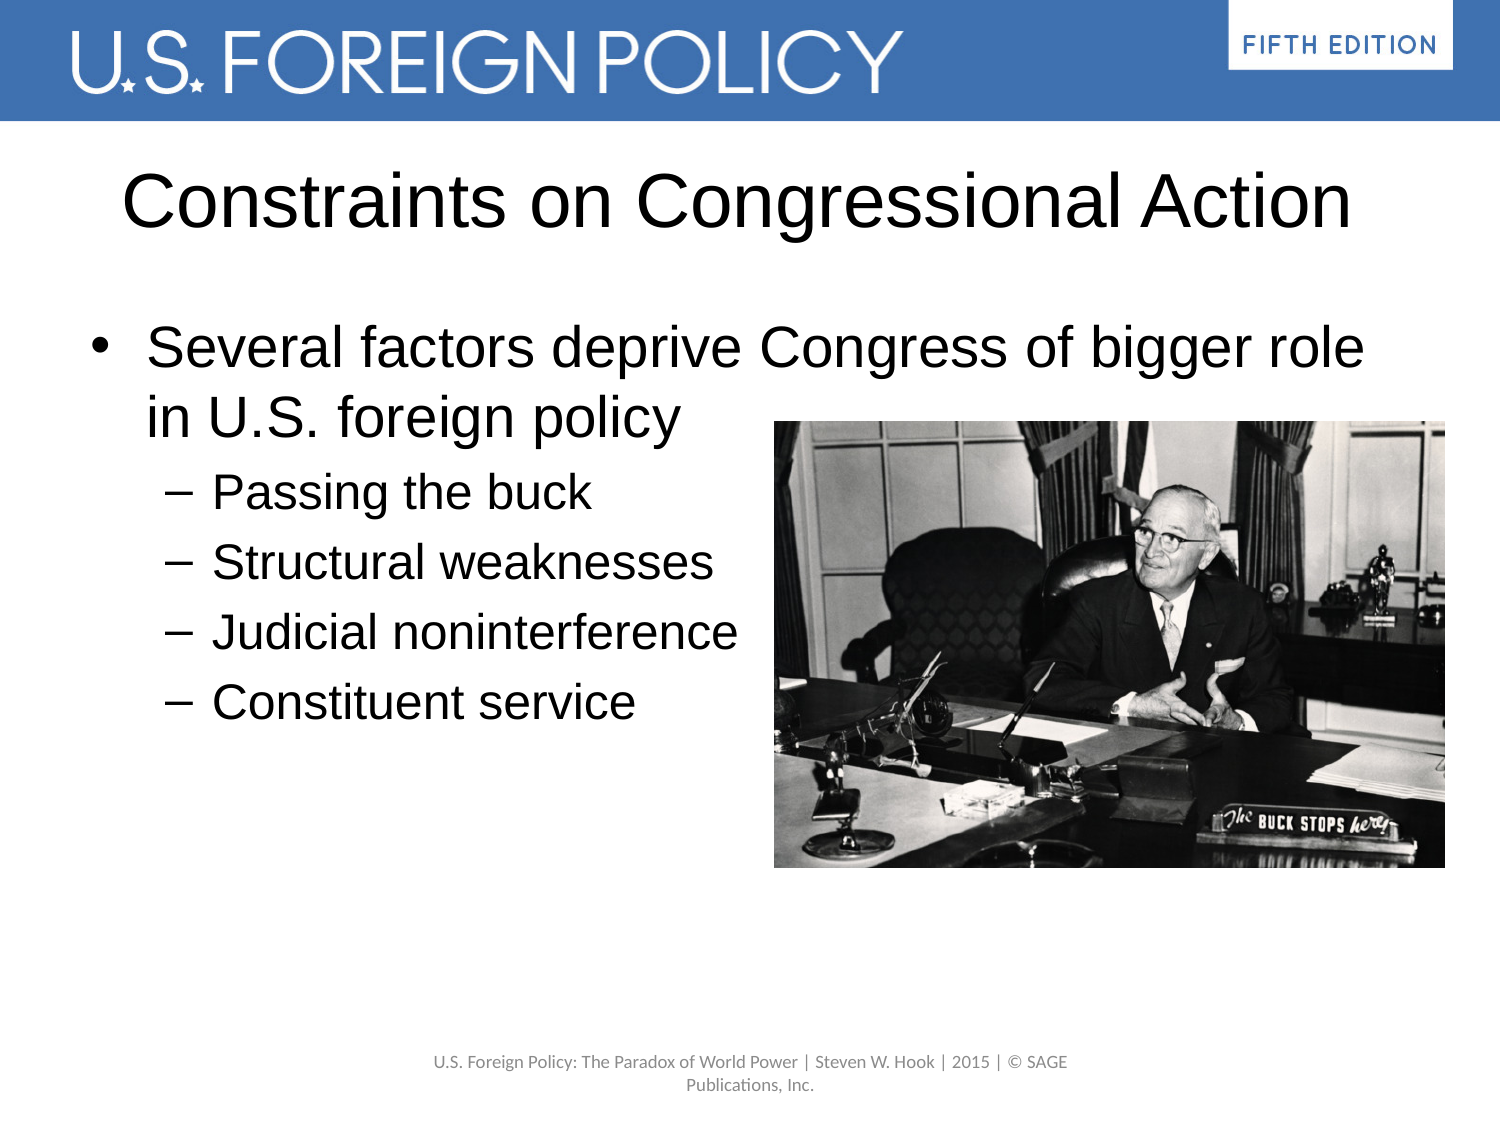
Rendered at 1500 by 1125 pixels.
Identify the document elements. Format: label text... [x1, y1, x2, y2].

picture [0, 0, 1500, 1125]
list Several factors deprive Congress of bigger role in U.S. foreign policy Passing the buck Structural weaknesses Judicial noninterference Constituent service [75, 302, 1425, 1045]
title Constraints on Congressional Action [62, 102, 1413, 291]
footer U.S. Foreign Policy: The Paradox of World Power | Steven W. Hook | 2015 | © SAGE Publications, Inc. [397, 1042, 1103, 1103]
